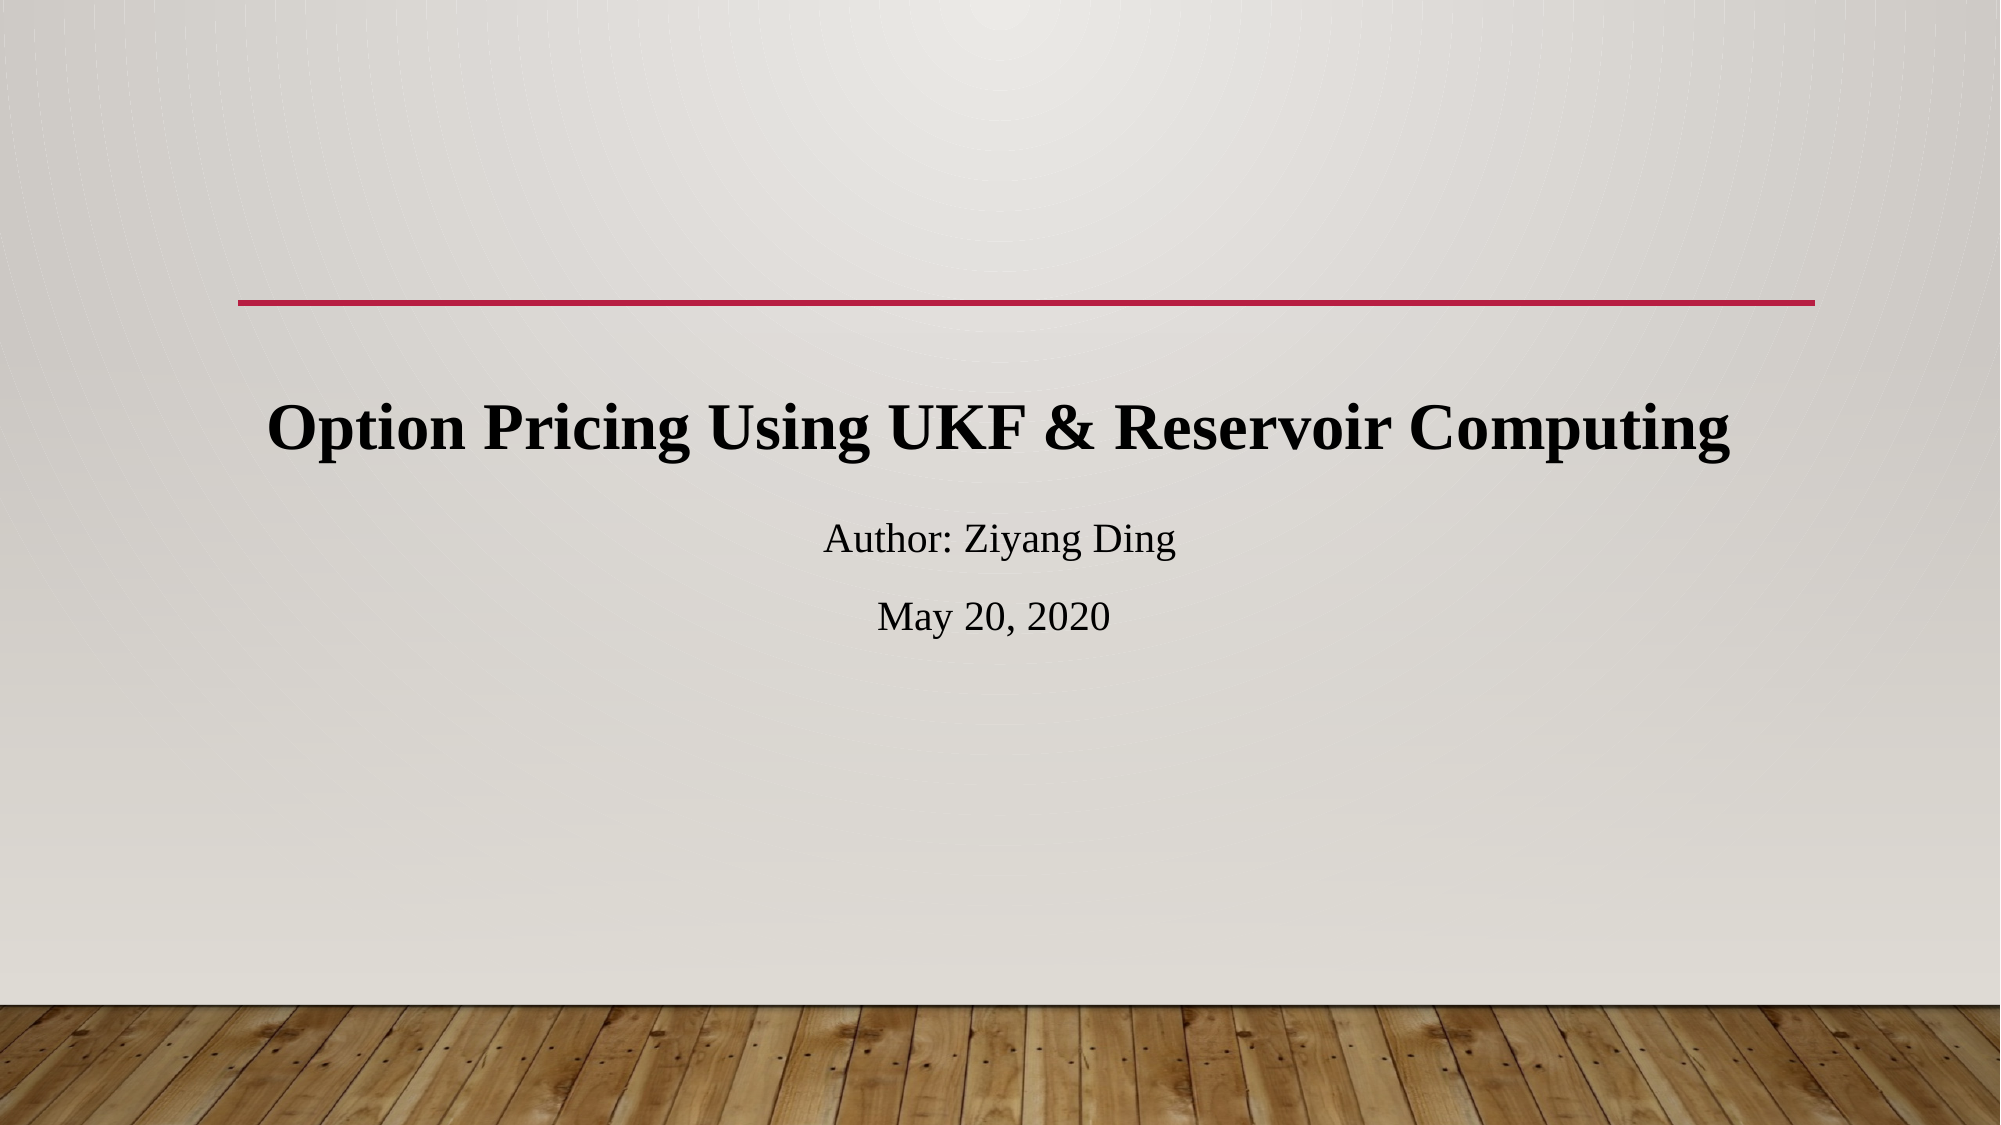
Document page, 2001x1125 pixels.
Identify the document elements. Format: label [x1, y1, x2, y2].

picture [0, 1005, 2000, 1125]
text_box [246, 374, 1754, 648]
